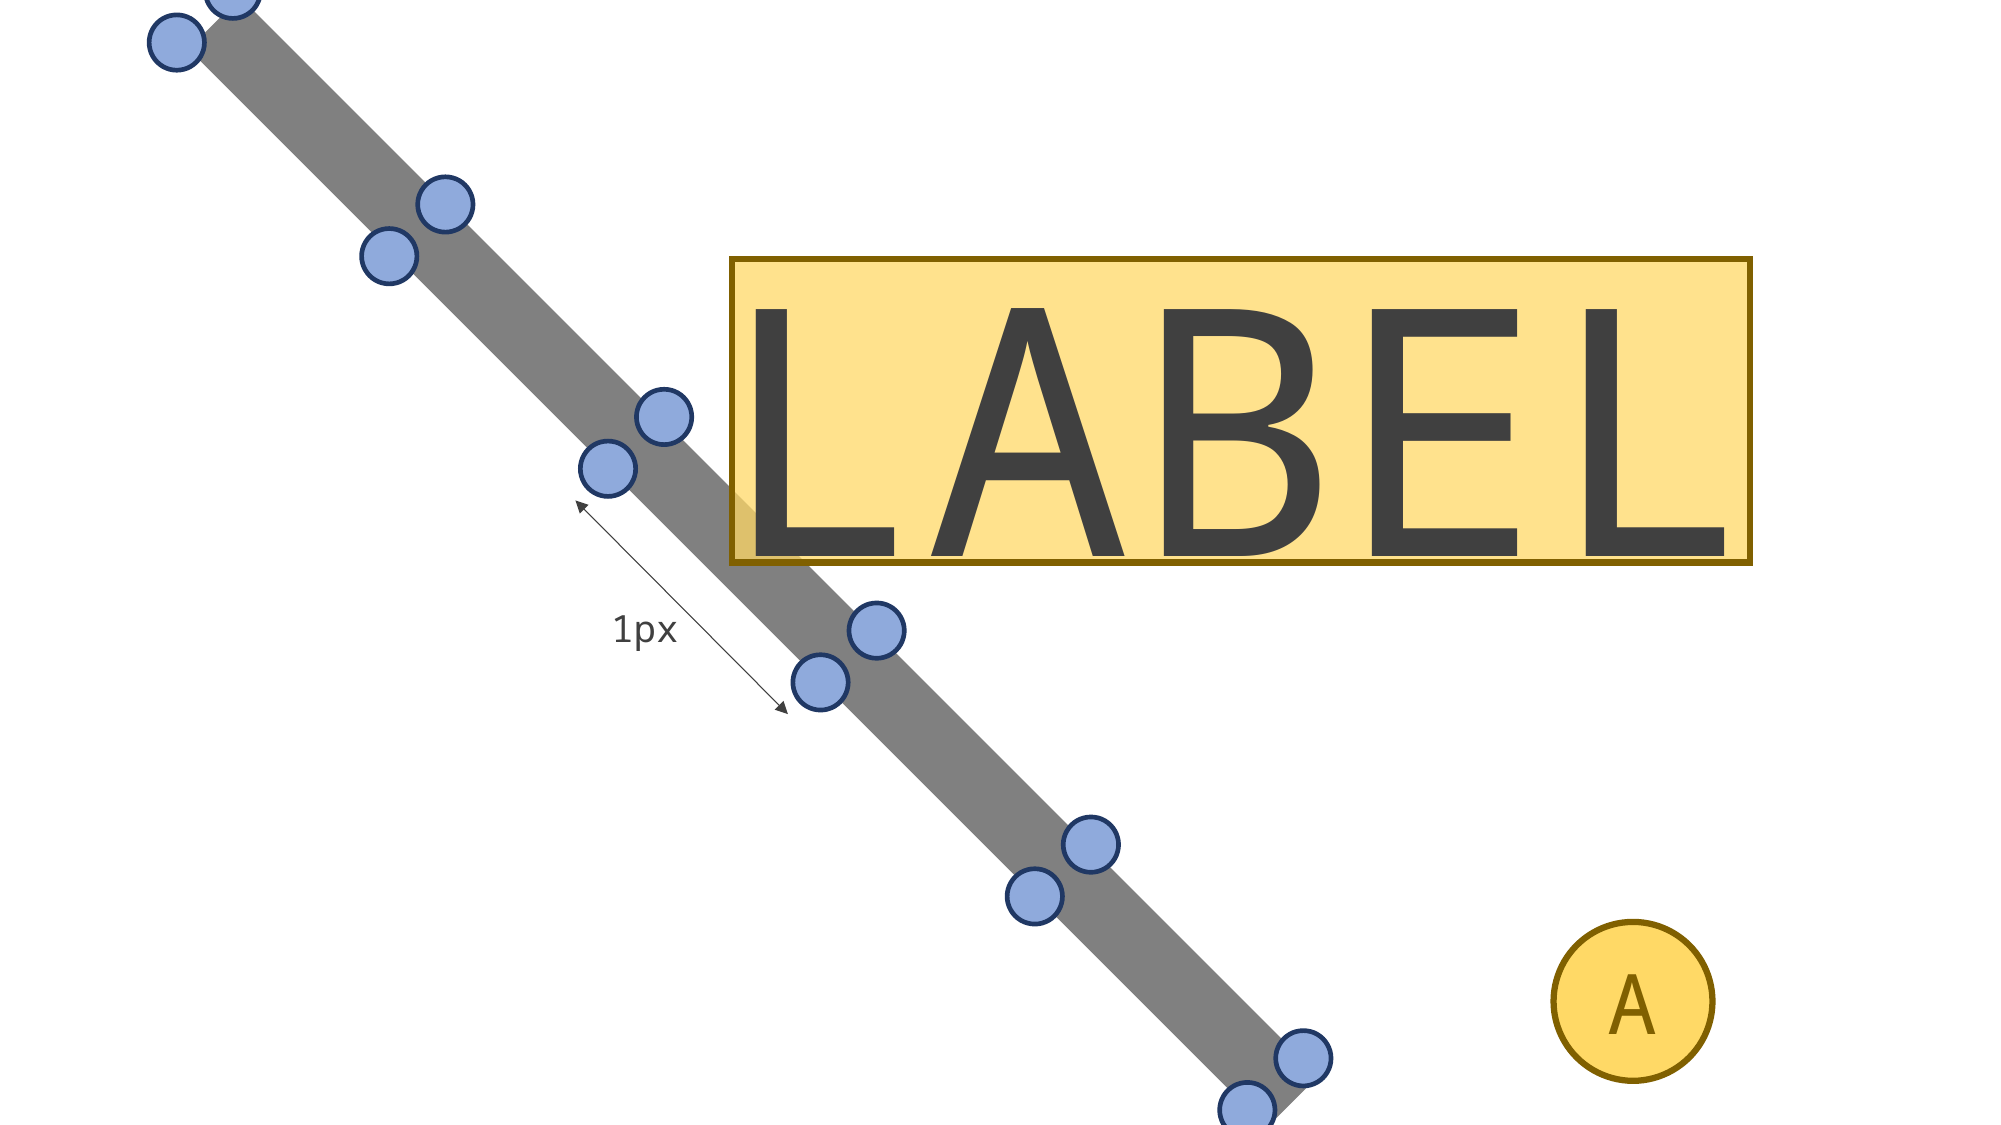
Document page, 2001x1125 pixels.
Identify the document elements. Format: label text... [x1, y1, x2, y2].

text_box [575, 500, 788, 715]
text_box [579, 440, 637, 498]
text_box A [1552, 920, 1714, 1082]
text_box [199, 10, 701, 500]
text_box [360, 227, 418, 285]
text_box [1006, 867, 1064, 926]
text_box [148, 13, 206, 72]
text_box [1218, 1081, 1277, 1125]
text_box [1274, 1029, 1333, 1088]
text_box [416, 175, 475, 234]
text_box LABEL [701, 203, 1769, 633]
text_box [1062, 815, 1120, 874]
text_box [635, 388, 693, 446]
text_box [205, 0, 260, 20]
text_box [791, 653, 850, 712]
text_box [847, 601, 906, 660]
text_box [788, 633, 1309, 1122]
